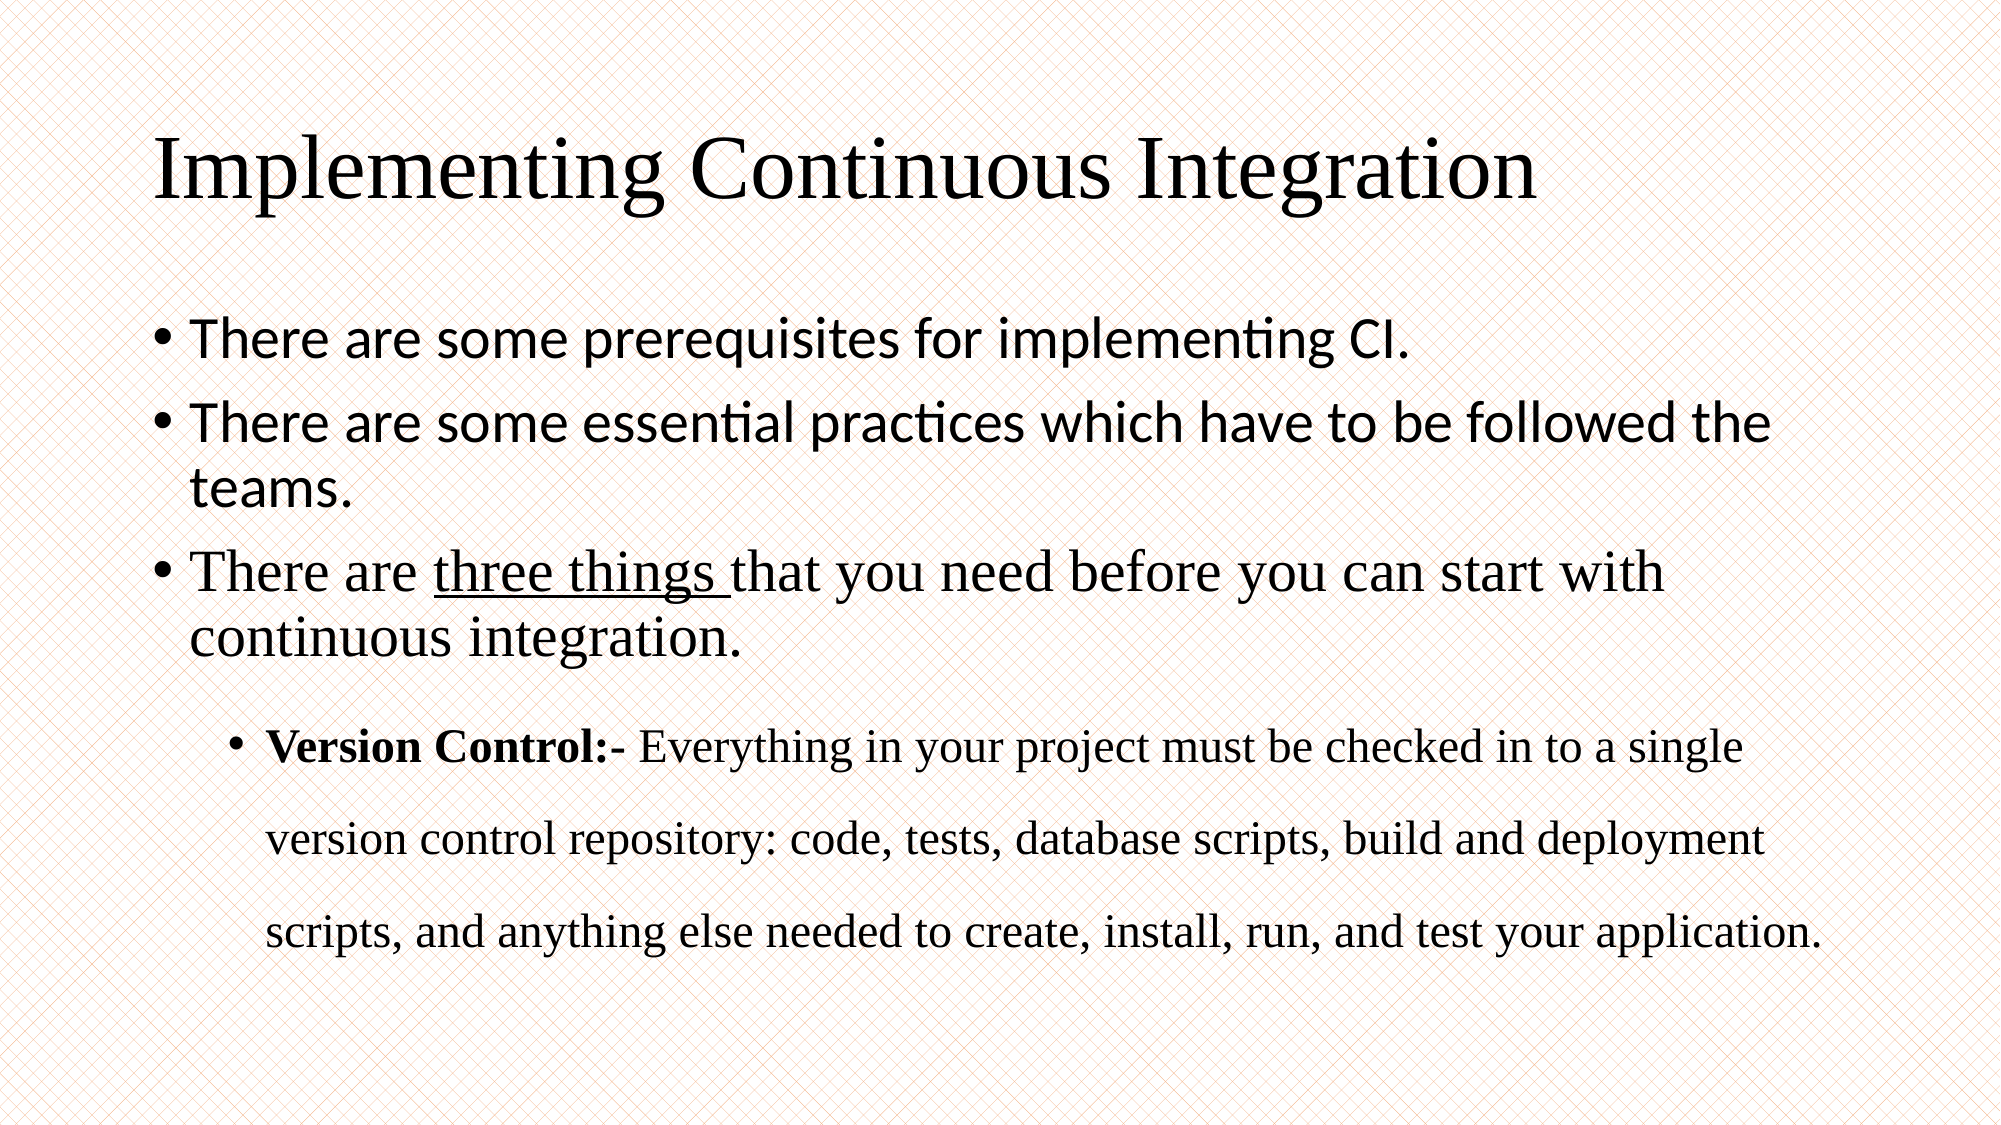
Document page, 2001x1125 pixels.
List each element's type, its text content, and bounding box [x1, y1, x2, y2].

list There are some prerequisites for implementing CI. There are some essential practices which have to be followed the teams. There are three things that you need before you can start with continuous integration. Version Control:- Everything in your project must be checked in to a single version control repository: code, tests, database scripts, build and deployment scripts, and anything else needed to create, install, run, and test your application. [137, 299, 1863, 1014]
title Implementing Continuous Integration [137, 59, 1863, 278]
